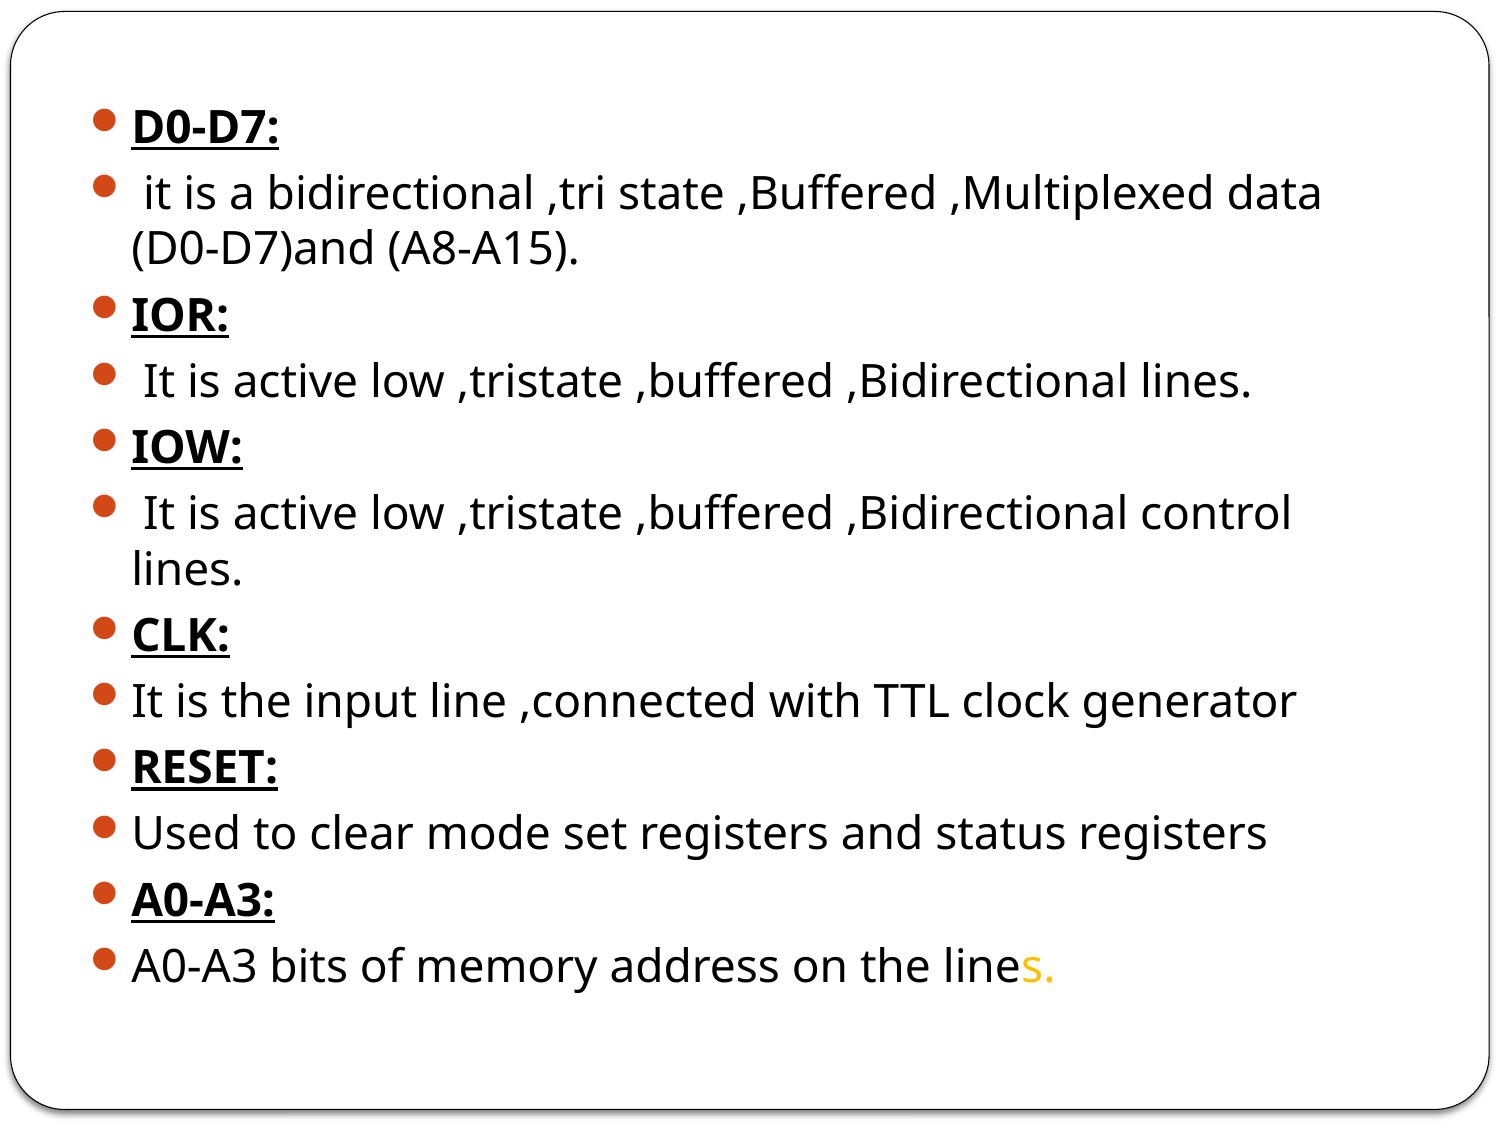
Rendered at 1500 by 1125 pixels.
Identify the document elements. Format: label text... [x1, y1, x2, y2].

list D0-D7: it is a bidirectional ,tri state ,Buffered ,Multiplexed data (D0-D7)and (A8-A15). IOR: It is active low ,tristate ,buffered ,Bidirectional lines. IOW: It is active low ,tristate ,buffered ,Bidirectional control lines. CLK: It is the input line ,connected with TTL clock generator RESET: Used to clear mode set registers and status registers A0-A3: A0-A3 bits of memory address on the lines. [75, 90, 1425, 1005]
